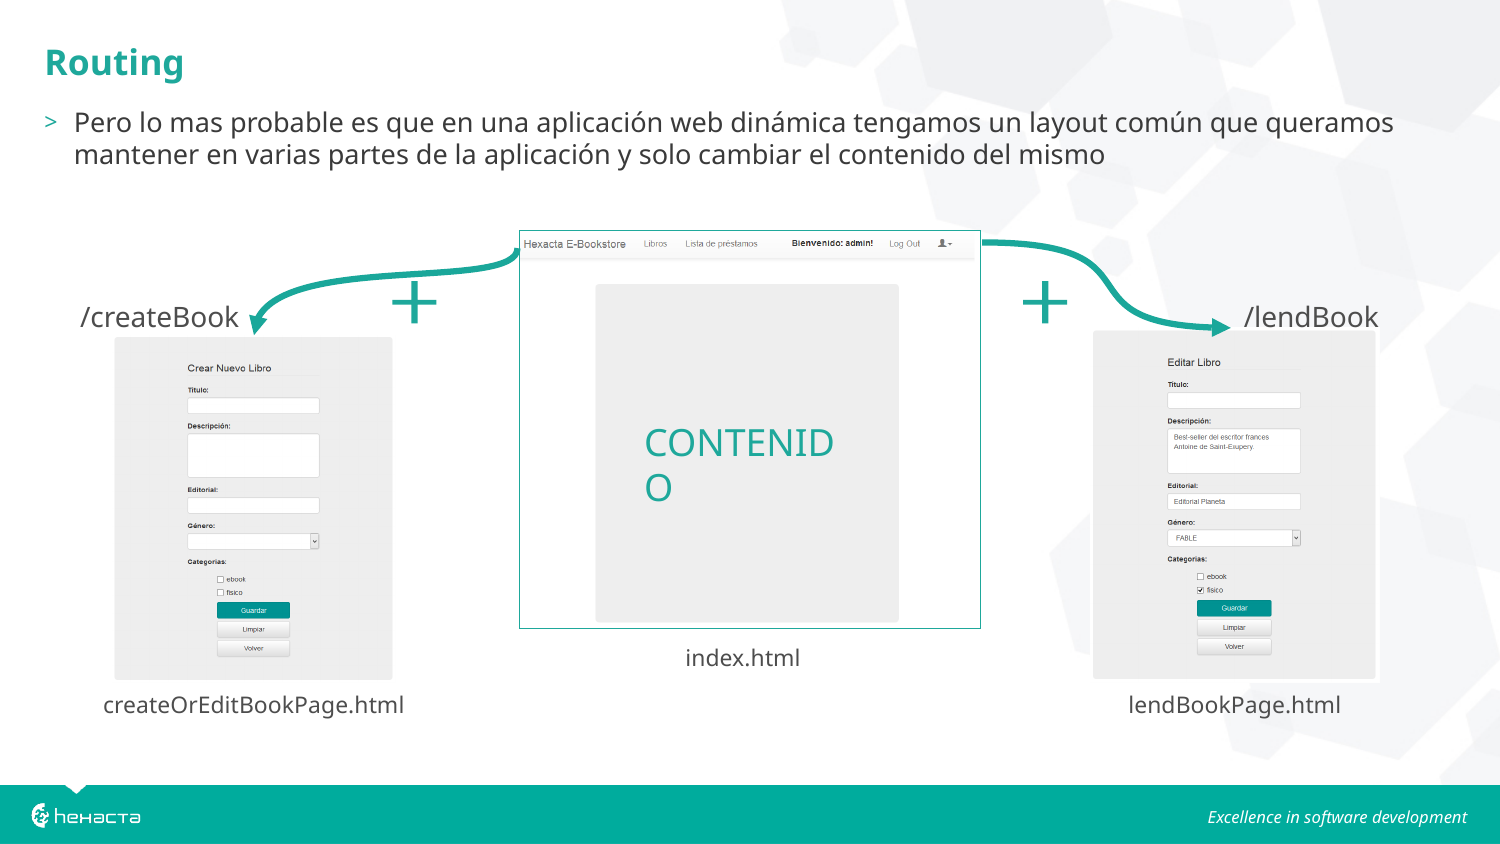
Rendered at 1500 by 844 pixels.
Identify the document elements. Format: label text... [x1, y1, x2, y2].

text_box createOrEditBookPage.html [88, 682, 420, 726]
list Pero lo mas probable es que en una aplicación web dinámica tengamos un layout común que queramos mantener en varias partes de la aplicación y solo cambiar el contenido del mismo [29, 97, 1471, 189]
text_box index.html [670, 638, 816, 678]
text_box /lendBook [1237, 291, 1407, 341]
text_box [981, 242, 1232, 329]
picture [0, 0, 1500, 844]
text_box /createBook [64, 291, 248, 341]
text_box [253, 247, 518, 336]
list Routing [29, 32, 1471, 92]
text_box lendBookPage.html [1113, 692, 1357, 726]
